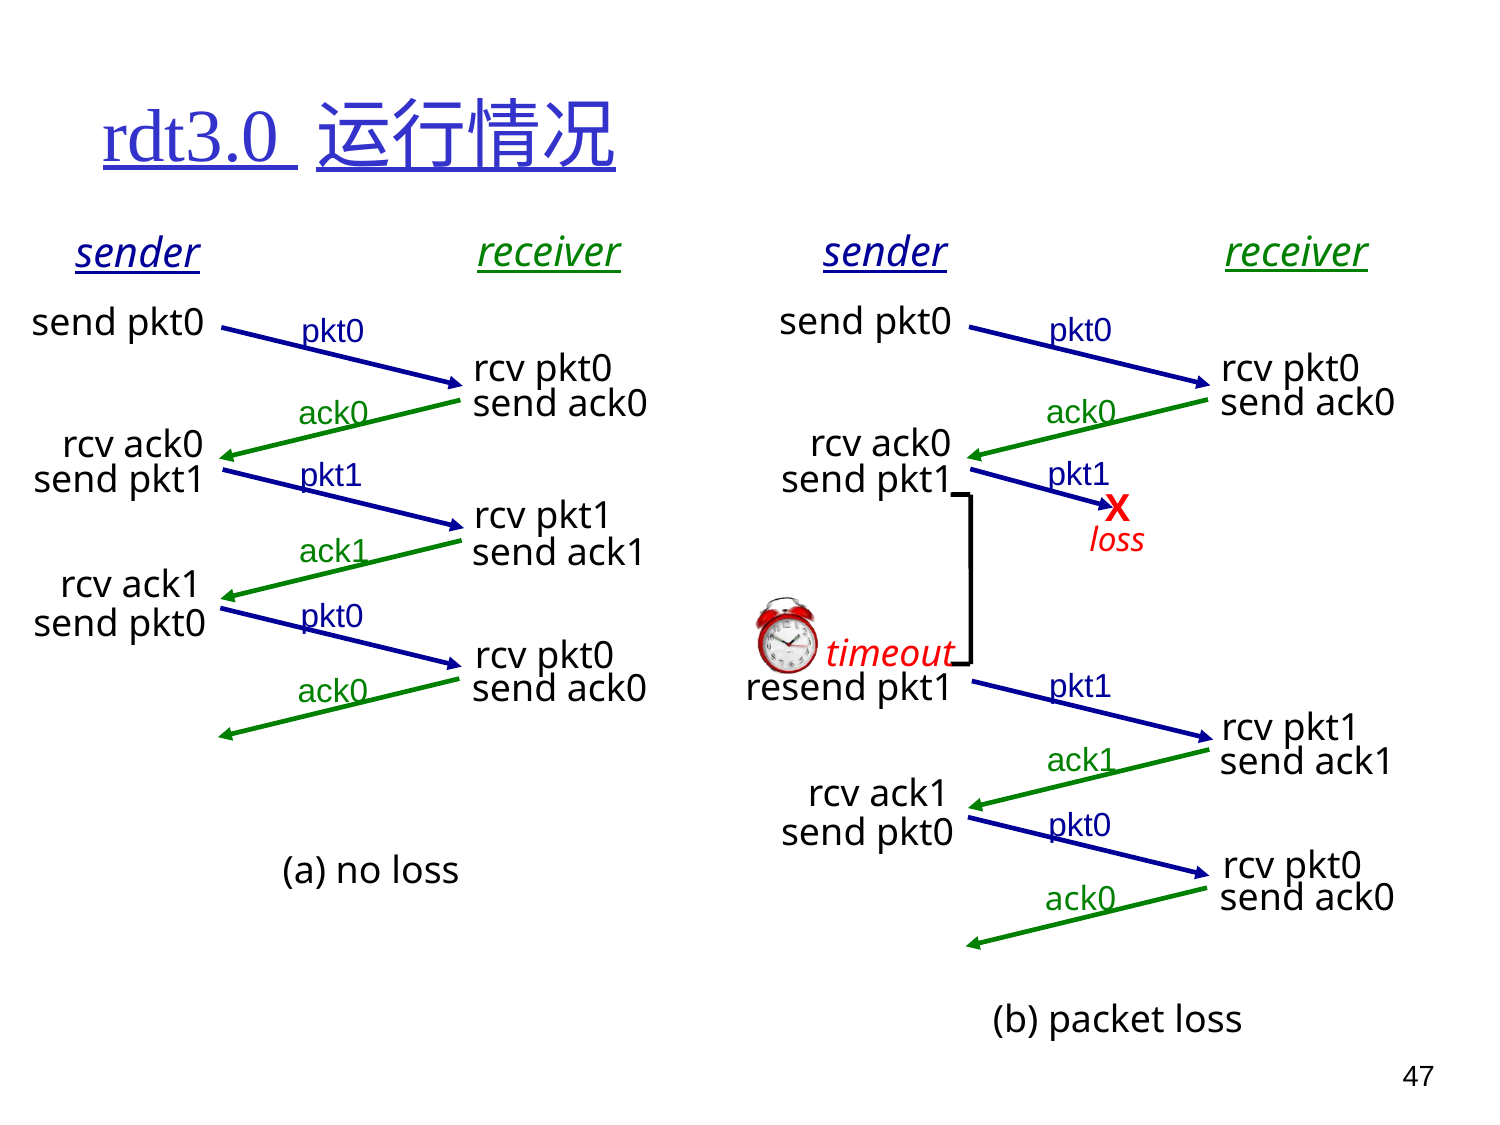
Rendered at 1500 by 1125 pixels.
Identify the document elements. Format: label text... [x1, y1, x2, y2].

text_box rcv pkt0 [1213, 336, 1376, 396]
text_box send pkt1 [18, 448, 217, 508]
text_box receiver [1209, 216, 1384, 282]
text_box send pkt0 [764, 289, 968, 350]
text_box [221, 301, 463, 385]
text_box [220, 607, 462, 662]
text_box send ack0 [1212, 865, 1411, 926]
text_box rcv ack1 [45, 552, 214, 612]
text_box rcv pkt0 [1214, 833, 1377, 865]
slide_number 47 [1339, 1050, 1450, 1125]
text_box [950, 494, 972, 656]
text_box rcv pkt1 [469, 483, 629, 520]
text_box send ack0 [465, 371, 663, 431]
text_box send ack0 [1213, 370, 1411, 431]
text_box sender [808, 217, 963, 283]
text_box receiver [462, 217, 636, 283]
text_box send pkt0 [18, 591, 214, 652]
text_box send pkt0 [766, 800, 962, 861]
text_box send ack1 [467, 520, 663, 581]
text_box (b) packet loss [978, 987, 1258, 1048]
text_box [218, 383, 461, 459]
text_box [967, 815, 1210, 871]
text_box send ack1 [1214, 729, 1411, 790]
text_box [968, 300, 1211, 384]
title rdt3.0 运行情况 [87, 37, 1363, 225]
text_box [970, 444, 1161, 567]
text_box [736, 594, 964, 716]
text_box send pkt0 [16, 290, 220, 351]
text_box rcv pkt0 [467, 624, 630, 656]
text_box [220, 521, 462, 600]
text_box rcv ack0 [47, 412, 213, 448]
text_box rcv pkt0 [465, 336, 628, 397]
slide_number 74 [964, 598, 971, 665]
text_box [966, 383, 1209, 459]
text_box rcv ack0 [795, 411, 961, 447]
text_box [967, 744, 1210, 809]
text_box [971, 656, 1214, 740]
text_box send ack0 [464, 656, 663, 716]
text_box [217, 661, 460, 738]
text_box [222, 458, 465, 522]
text_box sender [60, 218, 215, 283]
text_box rcv pkt1 [1218, 695, 1376, 729]
text_box rcv ack1 [793, 761, 962, 822]
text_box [965, 869, 1208, 947]
text_box (a) no loss [267, 838, 475, 899]
text_box send pkt1 [766, 447, 965, 508]
